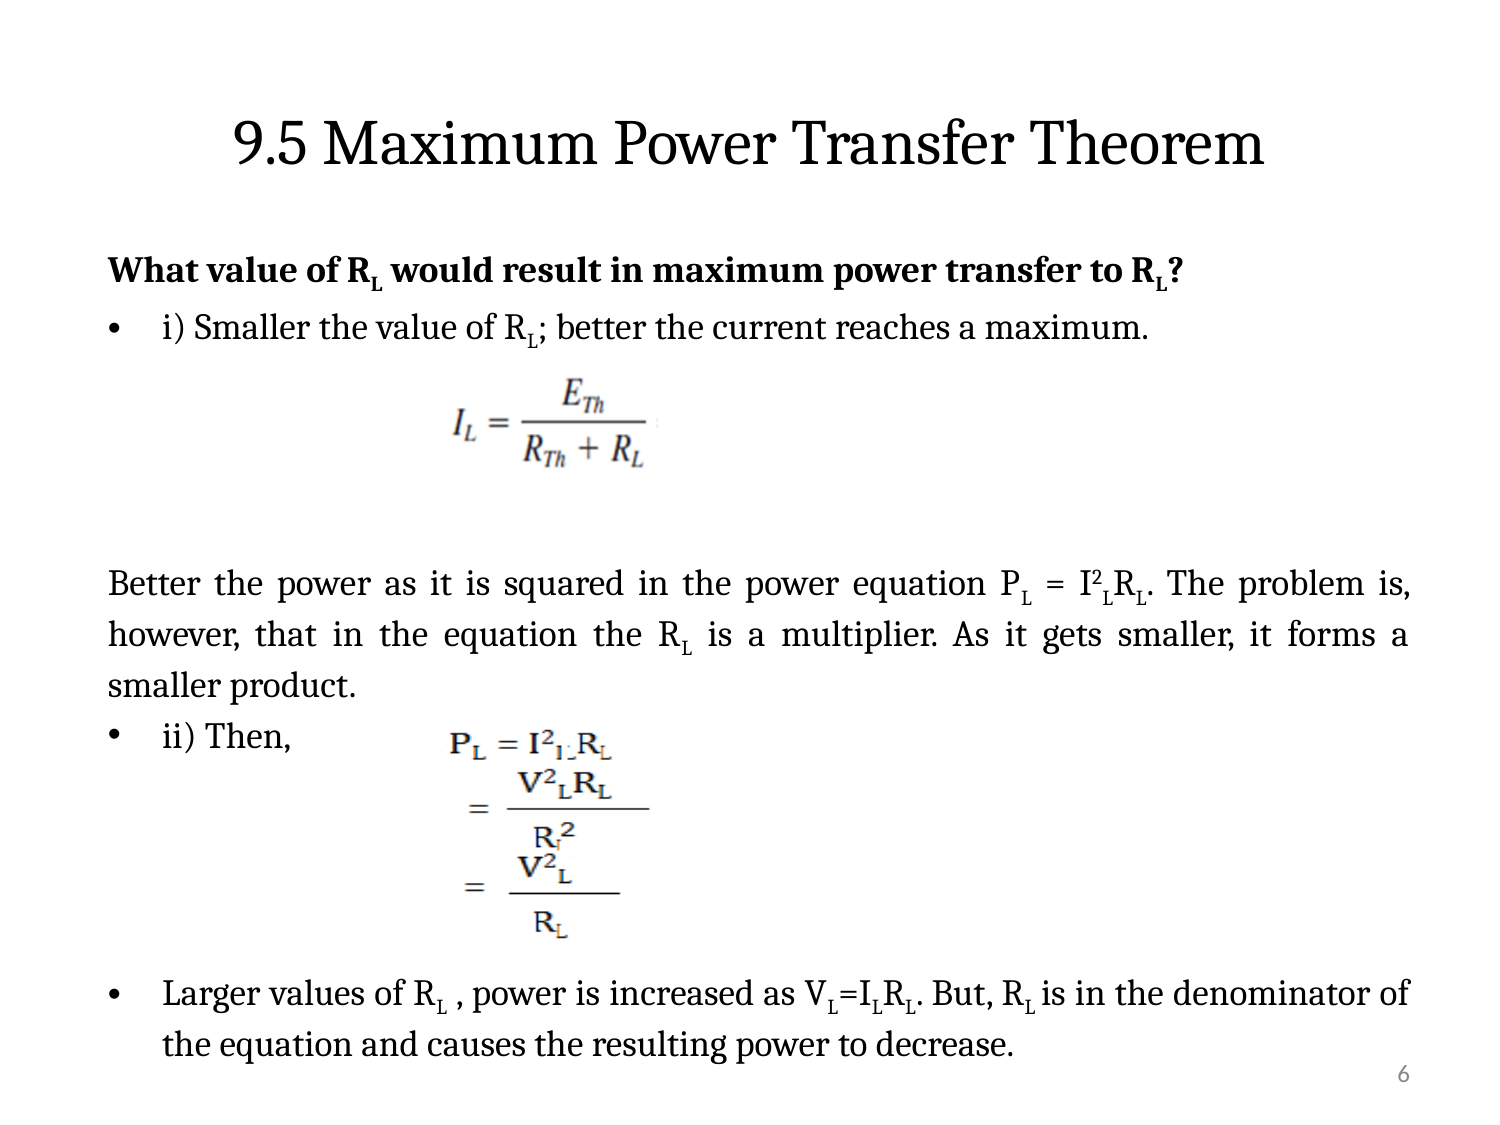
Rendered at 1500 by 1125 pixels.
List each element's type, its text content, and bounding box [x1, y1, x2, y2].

slide_number ‹#› [1074, 1042, 1425, 1103]
picture [428, 677, 654, 955]
title 9.5 Maximum Power Transfer Theorem [75, 45, 1425, 233]
list What value of RL would result in maximum power transfer to RL? i) Smaller the value of RL; better the current reaches a maximum. Better the power as it is squared in the power equation PL = I2LRL. The problem is, however, that in the equation the RL is a multiplier. As it gets smaller, it forms a smaller product. ii) Then, Larger values of RL , power is increased as VL=ILRL. But, RL is in the denominator of the equation and causes the resulting power to decrease. [92, 237, 1425, 1075]
picture [431, 374, 658, 488]
